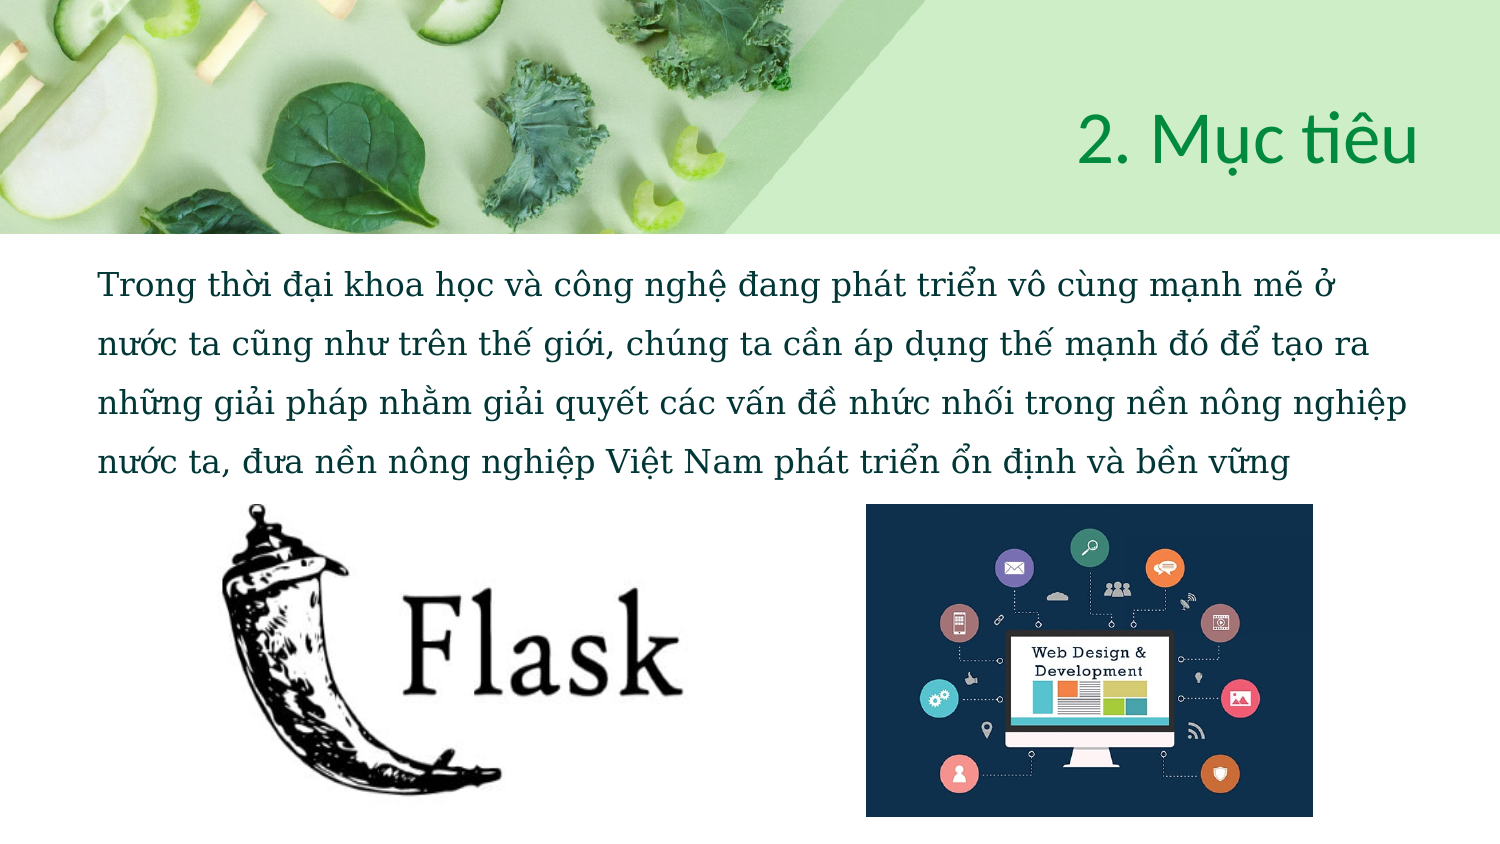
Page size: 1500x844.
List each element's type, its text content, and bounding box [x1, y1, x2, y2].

list Trong thời đại khoa học và công nghệ đang phát triển vô cùng mạnh mẽ ở nước ta cũng như trên thế giới, chúng ta cần áp dụng thế mạnh đó để tạo ra những giải pháp nhằm giải quyết các vấn đề nhức nhối trong nền nông nghiệp nước ta, đưa nền nông nghiệp Việt Nam phát triển ổn định và bền vững [82, 235, 1433, 508]
title 2. Mục tiêu [81, 70, 1436, 196]
picture [0, 0, 1500, 844]
